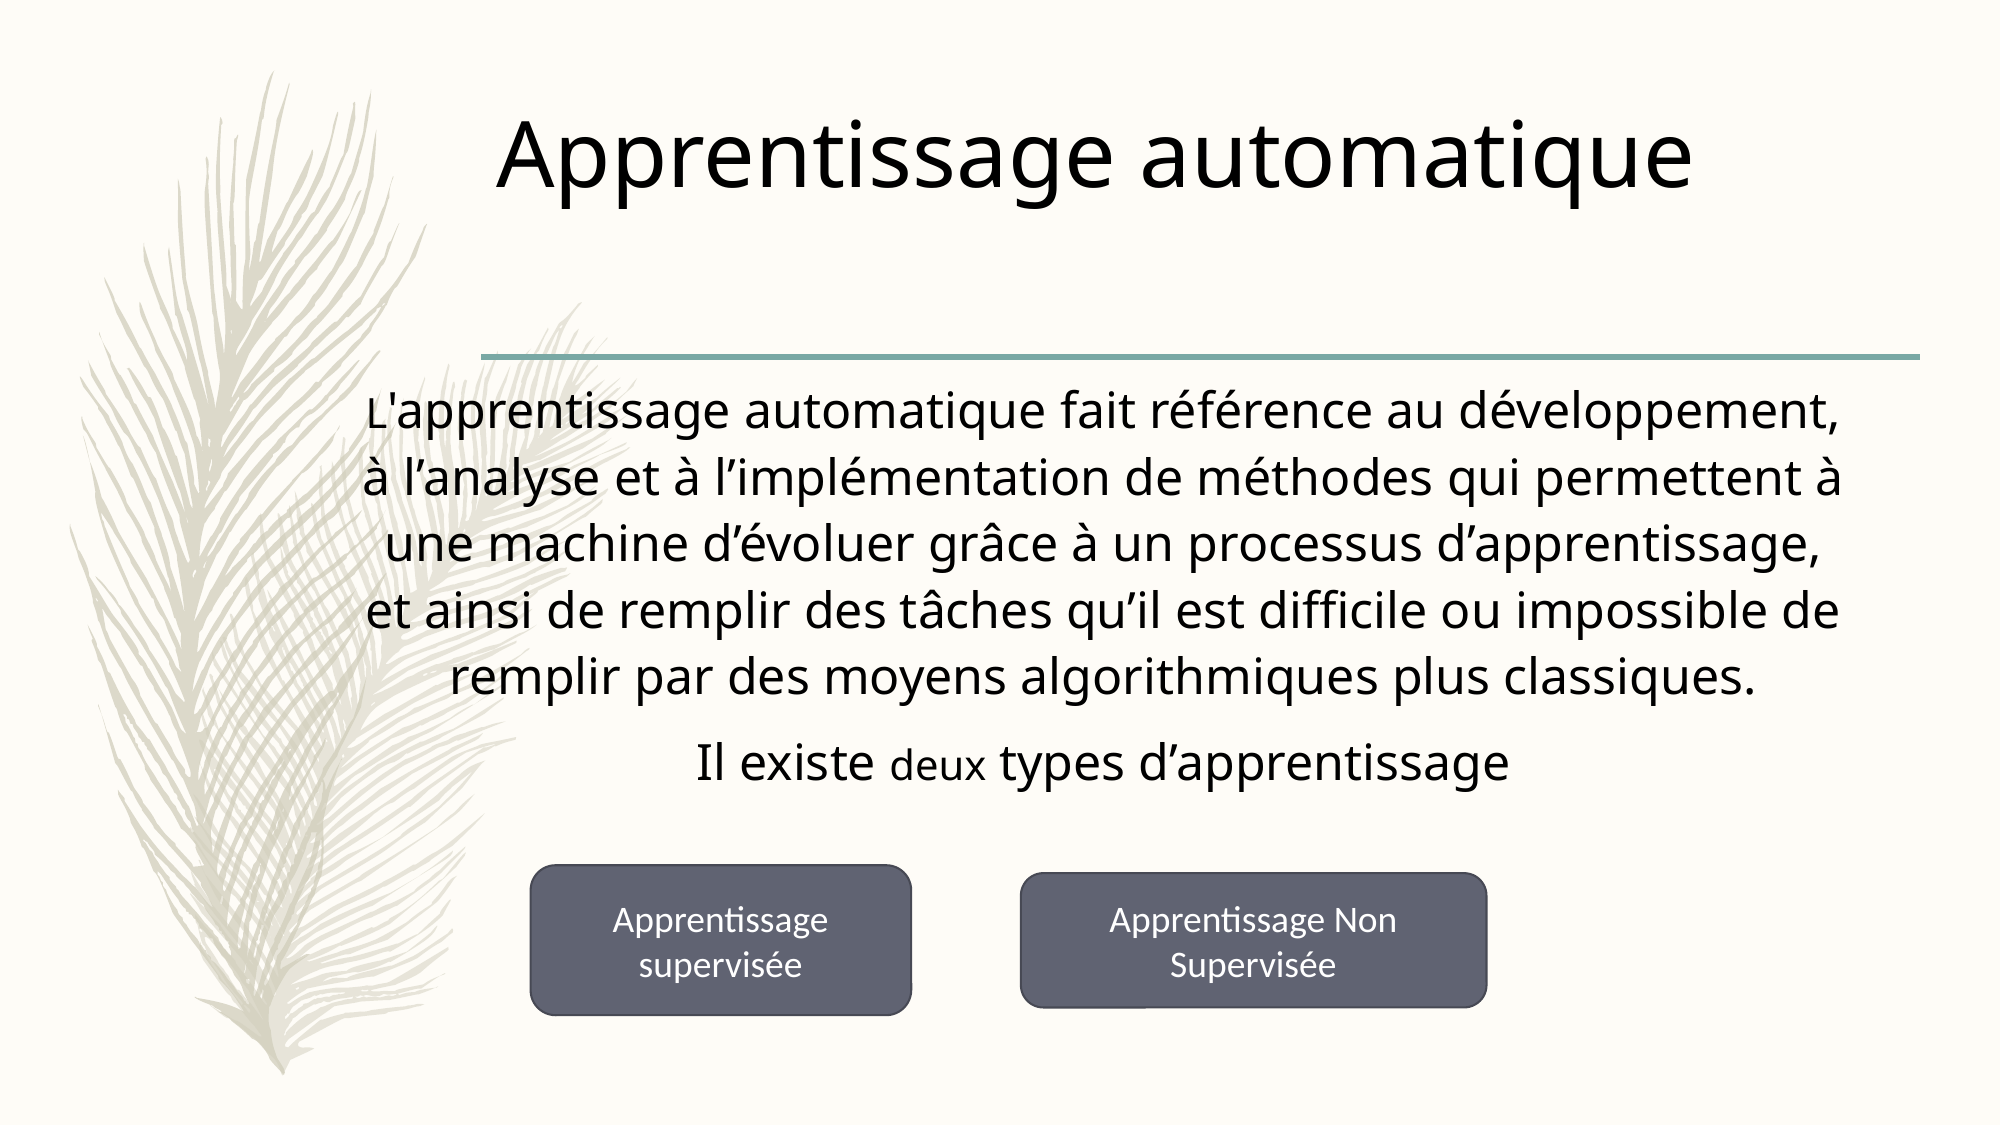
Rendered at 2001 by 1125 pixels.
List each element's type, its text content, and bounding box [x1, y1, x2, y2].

title Apprentissage automatique [481, 93, 1920, 350]
text_box Apprentissage supervisée [529, 864, 913, 1017]
text_box Apprentissage Non Supervisée [1019, 872, 1488, 1009]
list L'apprentissage automatique fait référence au développement, à l’analyse et à l’implémentation de méthodes qui permettent à une machine d’évoluer grâce à un processus d’apprentissage, et ainsi de remplir des tâches qu’il est difficile ou impossible de remplir par des moyens algorithmiques plus classiques. Il existe deux types d’apprentissage [342, 364, 1865, 962]
